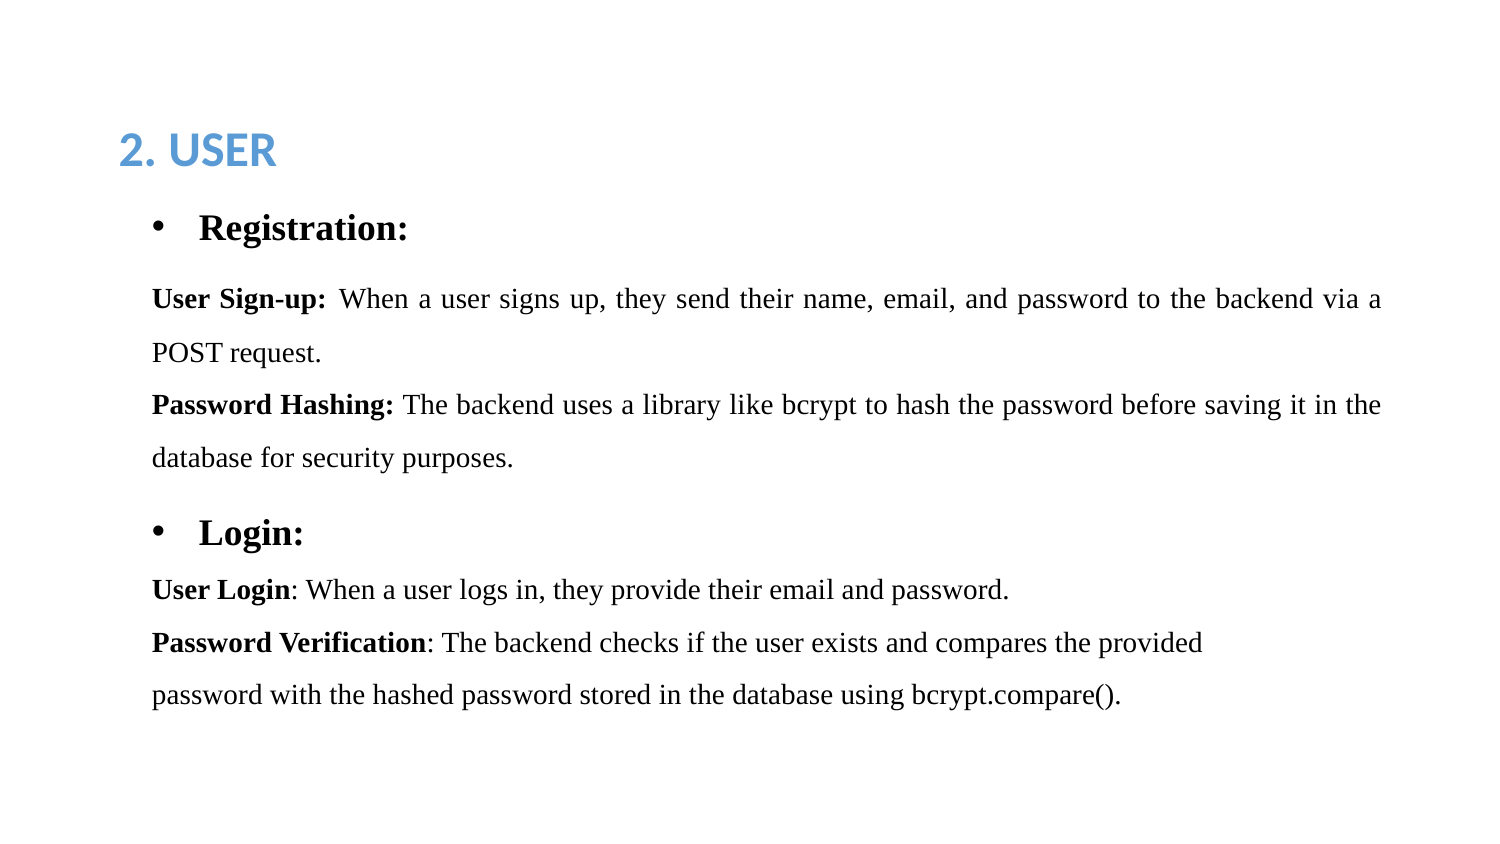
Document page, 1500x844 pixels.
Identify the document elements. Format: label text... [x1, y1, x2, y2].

text_box 2. USER [103, 49, 411, 150]
text_box Registration: User Sign-up: When a user signs up, they send their name, email, and password to the backend via a POST request. Password Hashing: The backend uses a library like bcrypt to hash the password before saving it in the database for security purposes. Login: User Login: When a user logs in, they provide their email and password. Password Verification: The backend checks if the user exists and compares the provided password with the hashed password stored in the database using bcrypt.compare(). [62, 150, 1398, 803]
